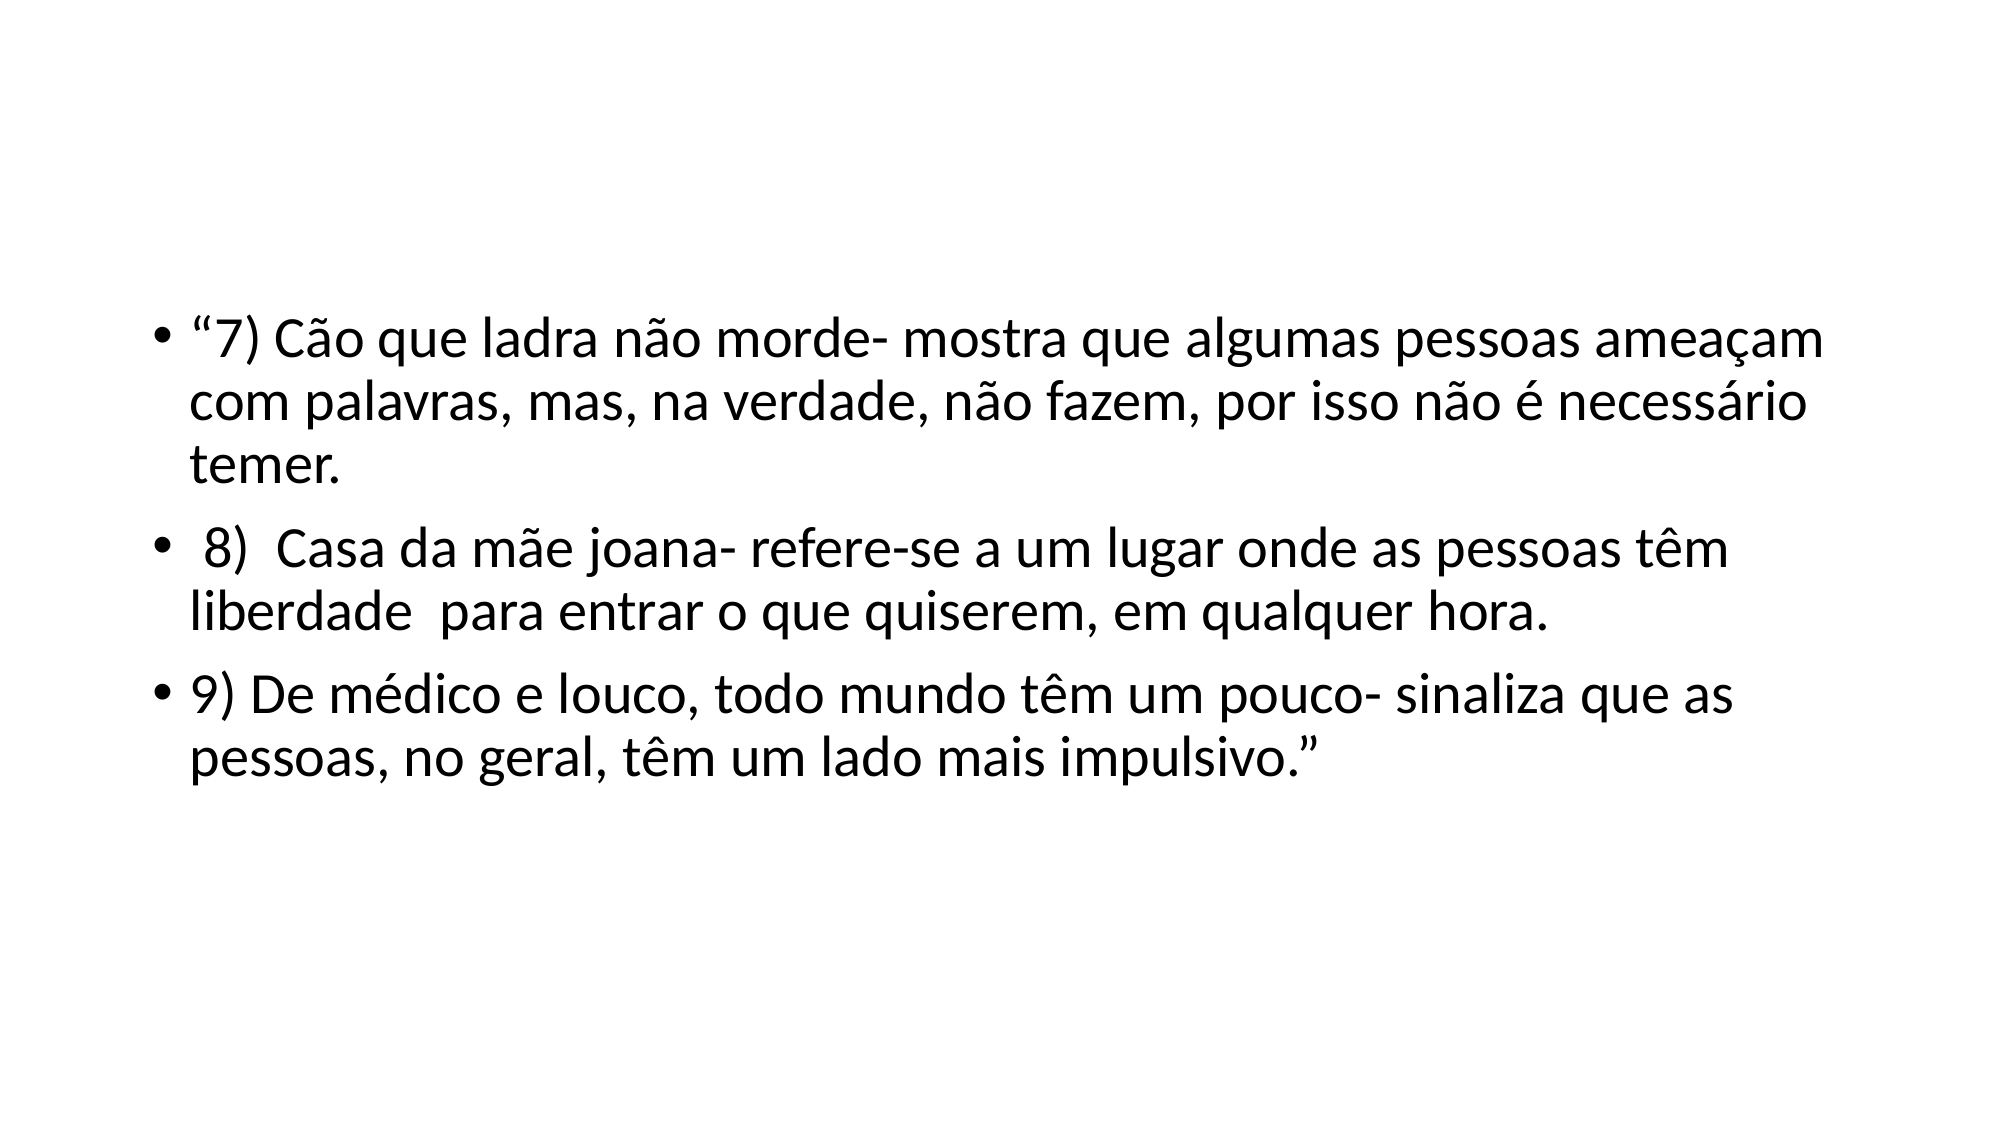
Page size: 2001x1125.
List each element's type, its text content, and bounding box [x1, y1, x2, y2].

list “7) Cão que ladra não morde- mostra que algumas pessoas ameaçam com palavras, mas, na verdade, não fazem, por isso não é necessário temer. 8) Casa da mãe joana- refere-se a um lugar onde as pessoas têm liberdade para entrar o que quiserem, em qualquer hora. 9) De médico e louco, todo mundo têm um pouco- sinaliza que as pessoas, no geral, têm um lado mais impulsivo.” [137, 299, 1863, 1014]
